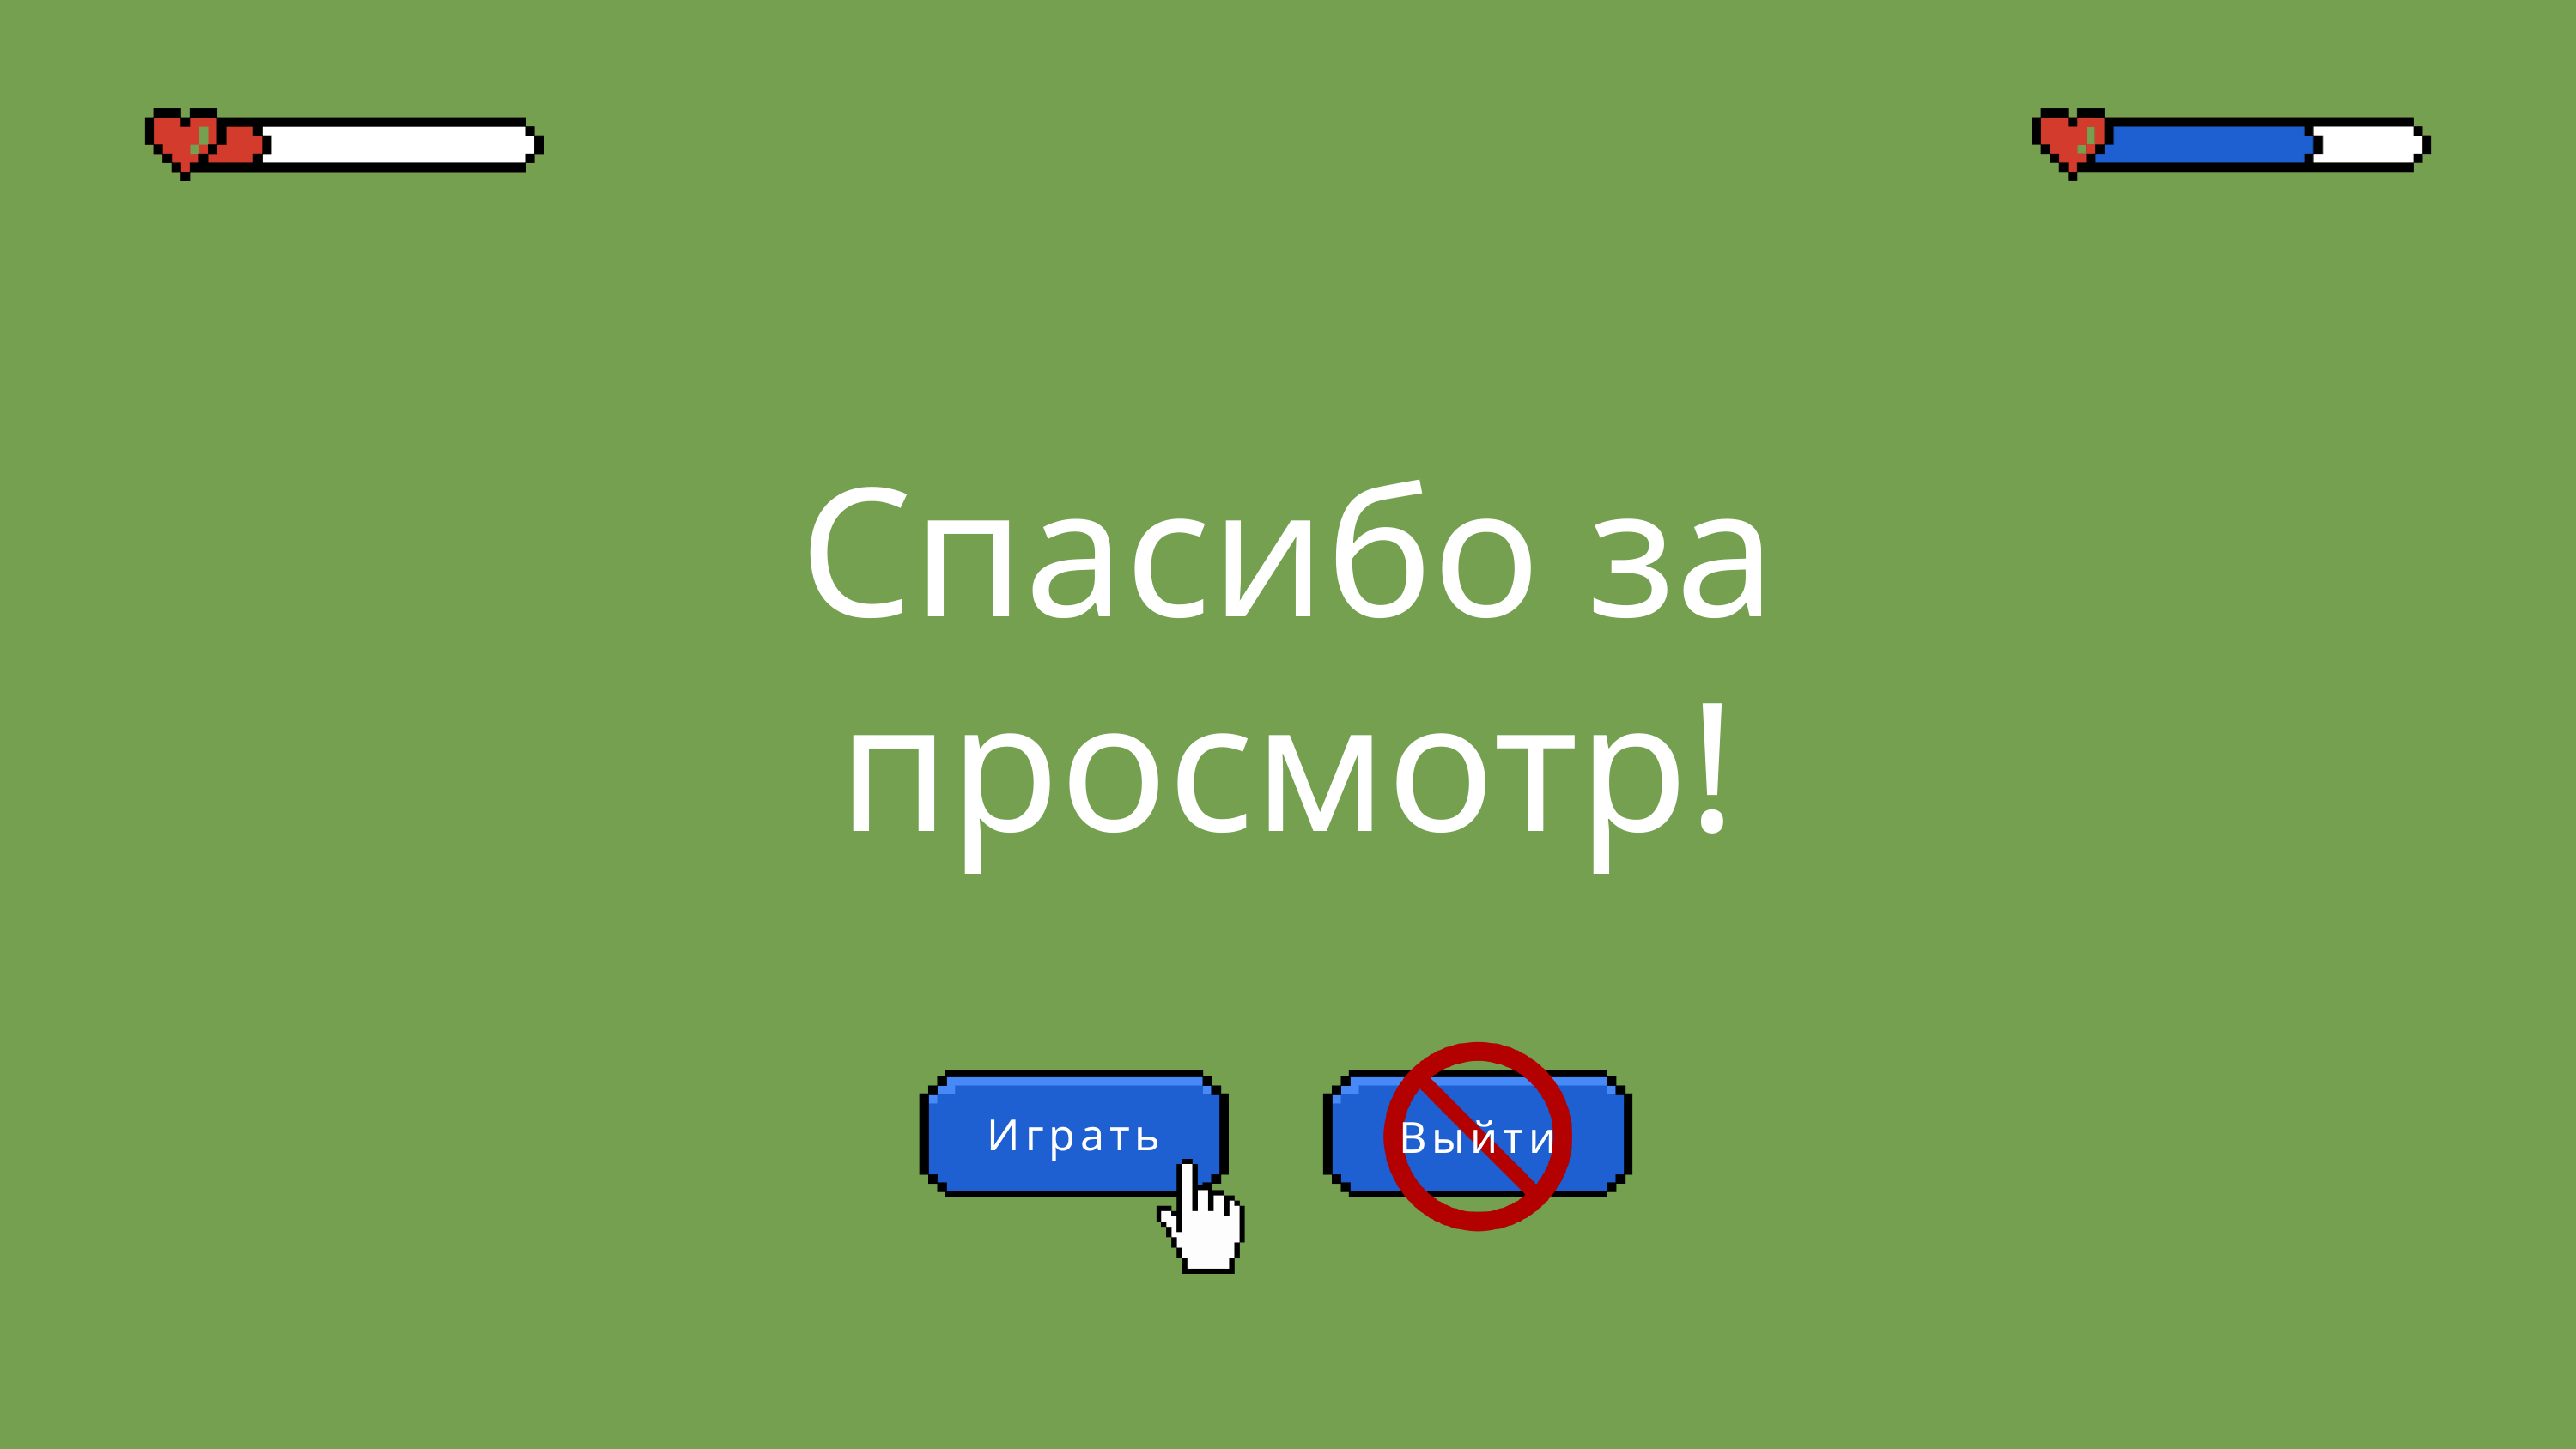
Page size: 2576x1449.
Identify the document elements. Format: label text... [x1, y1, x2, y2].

text_box [2032, 108, 2432, 181]
text_box Играть [947, 1103, 1201, 1160]
text_box [1572, 1070, 1633, 1197]
text_box Спасибо за просмотр! [597, 438, 1978, 868]
text_box [1156, 1159, 1245, 1274]
text_box [1383, 1162, 1572, 1236]
text_box [919, 1070, 1230, 1197]
text_box [1322, 1070, 1383, 1197]
text_box [1383, 1037, 1572, 1106]
text_box [144, 108, 544, 181]
text_box Выйти [1363, 1106, 1593, 1162]
